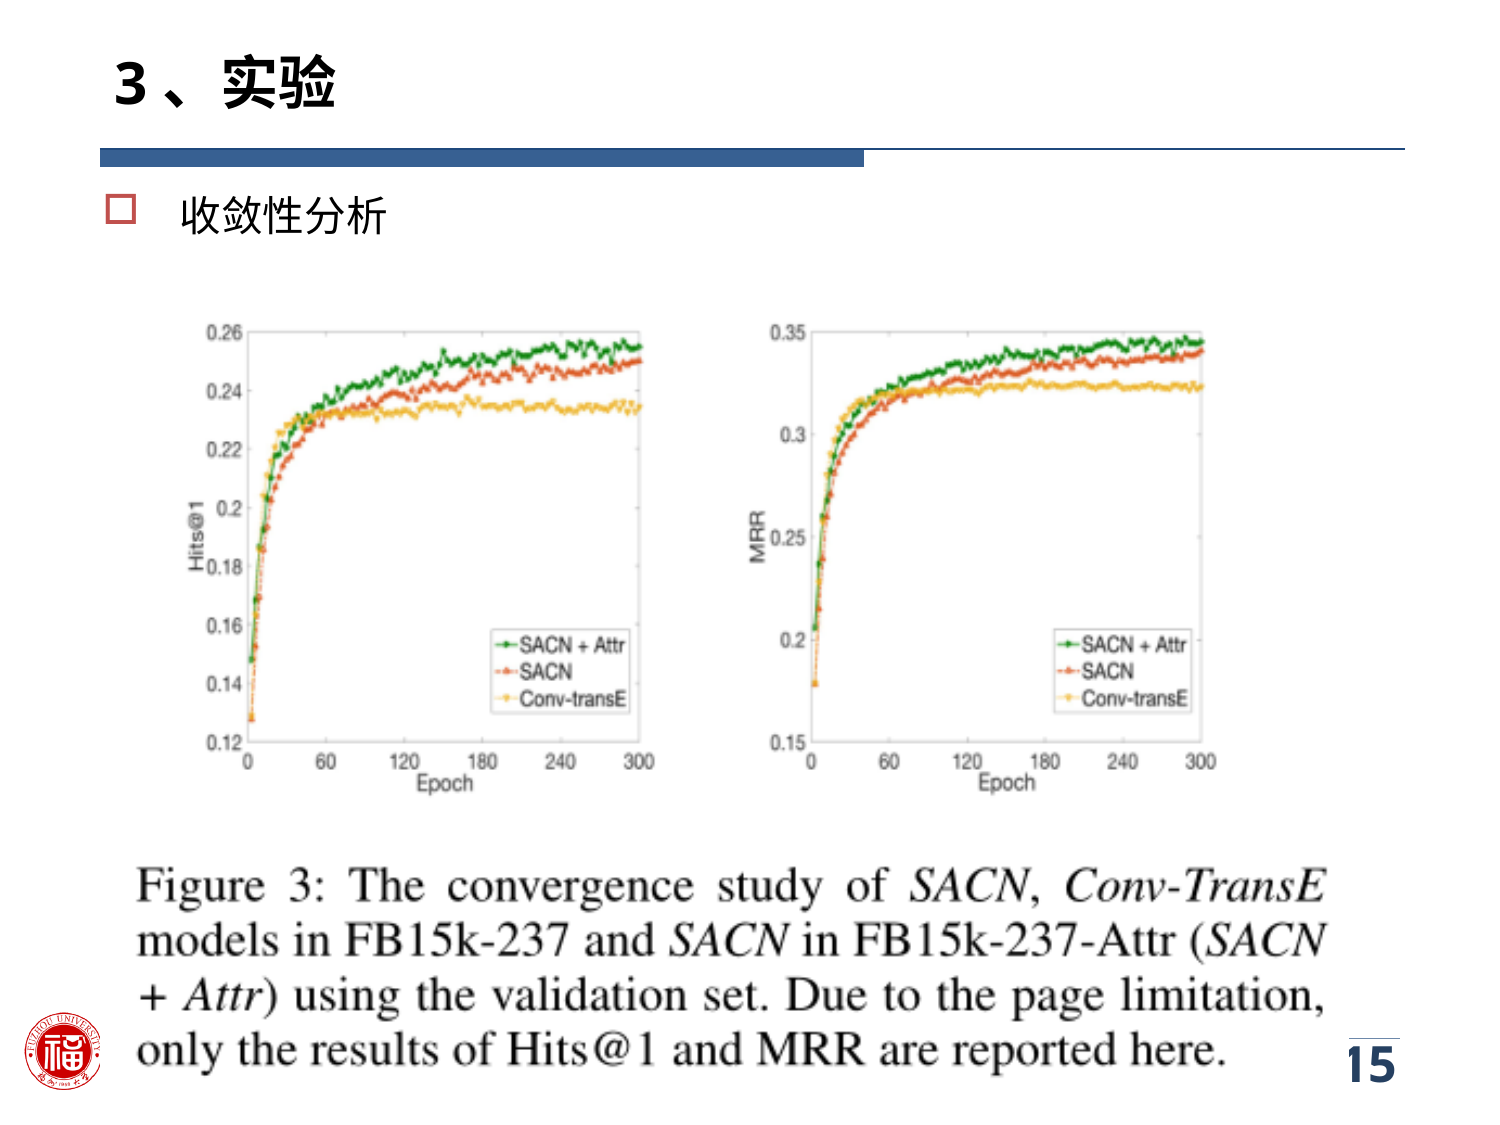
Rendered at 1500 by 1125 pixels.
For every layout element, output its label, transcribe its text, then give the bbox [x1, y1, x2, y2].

picture [24, 249, 1416, 1090]
title 3、实验 [100, 24, 1376, 125]
text_box 15 [1325, 1024, 1438, 1108]
list 收敛性分析 [87, 174, 1416, 988]
